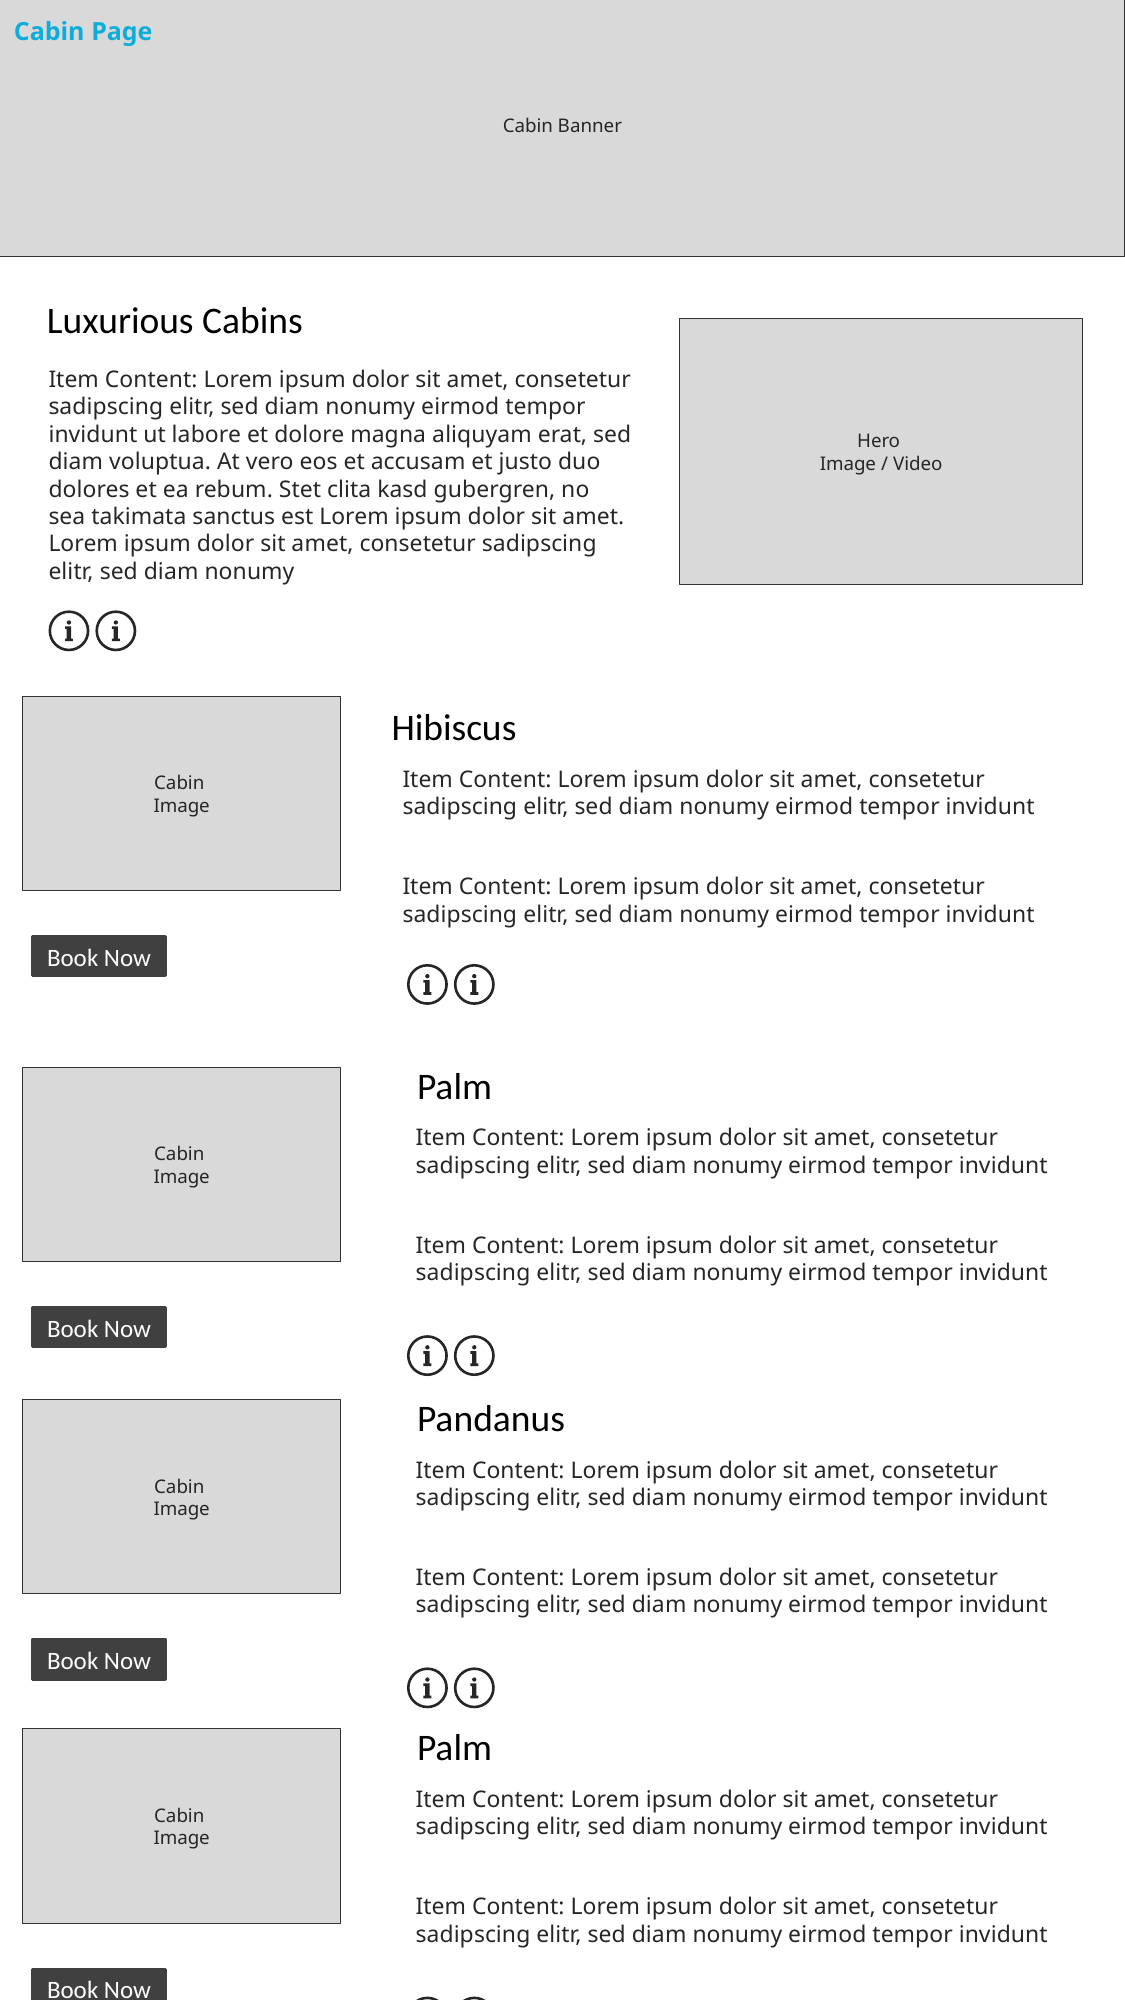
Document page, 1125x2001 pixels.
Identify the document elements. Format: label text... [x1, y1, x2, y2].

text_box Item Content: Lorem ipsum dolor sit amet, consetetur sadipscing elitr, sed diam nonumy eirmod tempor invidunt Item Content: Lorem ipsum dolor sit amet, consetetur sadipscing elitr, sed diam nonumy eirmod tempor invidunt [415, 1783, 1051, 1988]
text_box Cabin Banner [0, 0, 1125, 257]
text_box Book Now [31, 1968, 167, 2000]
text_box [406, 963, 448, 1005]
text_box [406, 1667, 448, 1709]
text_box Item Content: Lorem ipsum dolor sit amet, consetetur sadipscing elitr, sed diam nonumy eirmod tempor invidunt Item Content: Lorem ipsum dolor sit amet, consetetur sadipscing elitr, sed diam nonumy eirmod tempor invidunt [415, 1454, 1051, 1659]
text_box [95, 610, 137, 652]
text_box Item Content: Lorem ipsum dolor sit amet, consetetur sadipscing elitr, sed diam nonumy eirmod tempor invidunt Item Content: Lorem ipsum dolor sit amet, consetetur sadipscing elitr, sed diam nonumy eirmod tempor invidunt [401, 763, 1038, 968]
text_box Cabin Image [22, 1728, 342, 1924]
text_box Book Now [31, 936, 167, 977]
text_box Cabin Image [22, 695, 342, 892]
text_box Pandanus [402, 1386, 680, 1447]
text_box Item Content: Lorem ipsum dolor sit amet, consetetur sadipscing elitr, sed diam nonumy eirmod tempor invidunt ut labore et dolore magna aliquyam erat, sed diam voluptua. At vero eos et accusam et justo duo dolores et ea rebum. Stet clita kasd gubergren, no sea takimata sanctus est Lorem ipsum dolor sit amet. Lorem ipsum dolor sit amet, consetetur sadipscing elitr, sed diam nonumy [48, 363, 634, 585]
text_box Cabin Image [22, 1066, 342, 1263]
text_box Book Now [31, 1307, 167, 1348]
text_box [48, 610, 90, 652]
text_box Book Now [31, 1639, 167, 1680]
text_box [453, 1996, 495, 2000]
text_box Palm [402, 1715, 680, 1776]
text_box Palm [402, 1054, 680, 1115]
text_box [453, 963, 495, 1005]
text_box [406, 1996, 448, 2000]
text_box Cabin Image [22, 1398, 342, 1595]
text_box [453, 1667, 495, 1709]
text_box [453, 1335, 495, 1377]
text_box Cabin Page [1, 10, 416, 52]
text_box Hibiscus [376, 695, 654, 755]
text_box Item Content: Lorem ipsum dolor sit amet, consetetur sadipscing elitr, sed diam nonumy eirmod tempor invidunt Item Content: Lorem ipsum dolor sit amet, consetetur sadipscing elitr, sed diam nonumy eirmod tempor invidunt [415, 1122, 1051, 1326]
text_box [406, 1335, 448, 1377]
text_box Luxurious Cabins [32, 288, 722, 349]
text_box Hero Image / Video [679, 318, 1083, 585]
